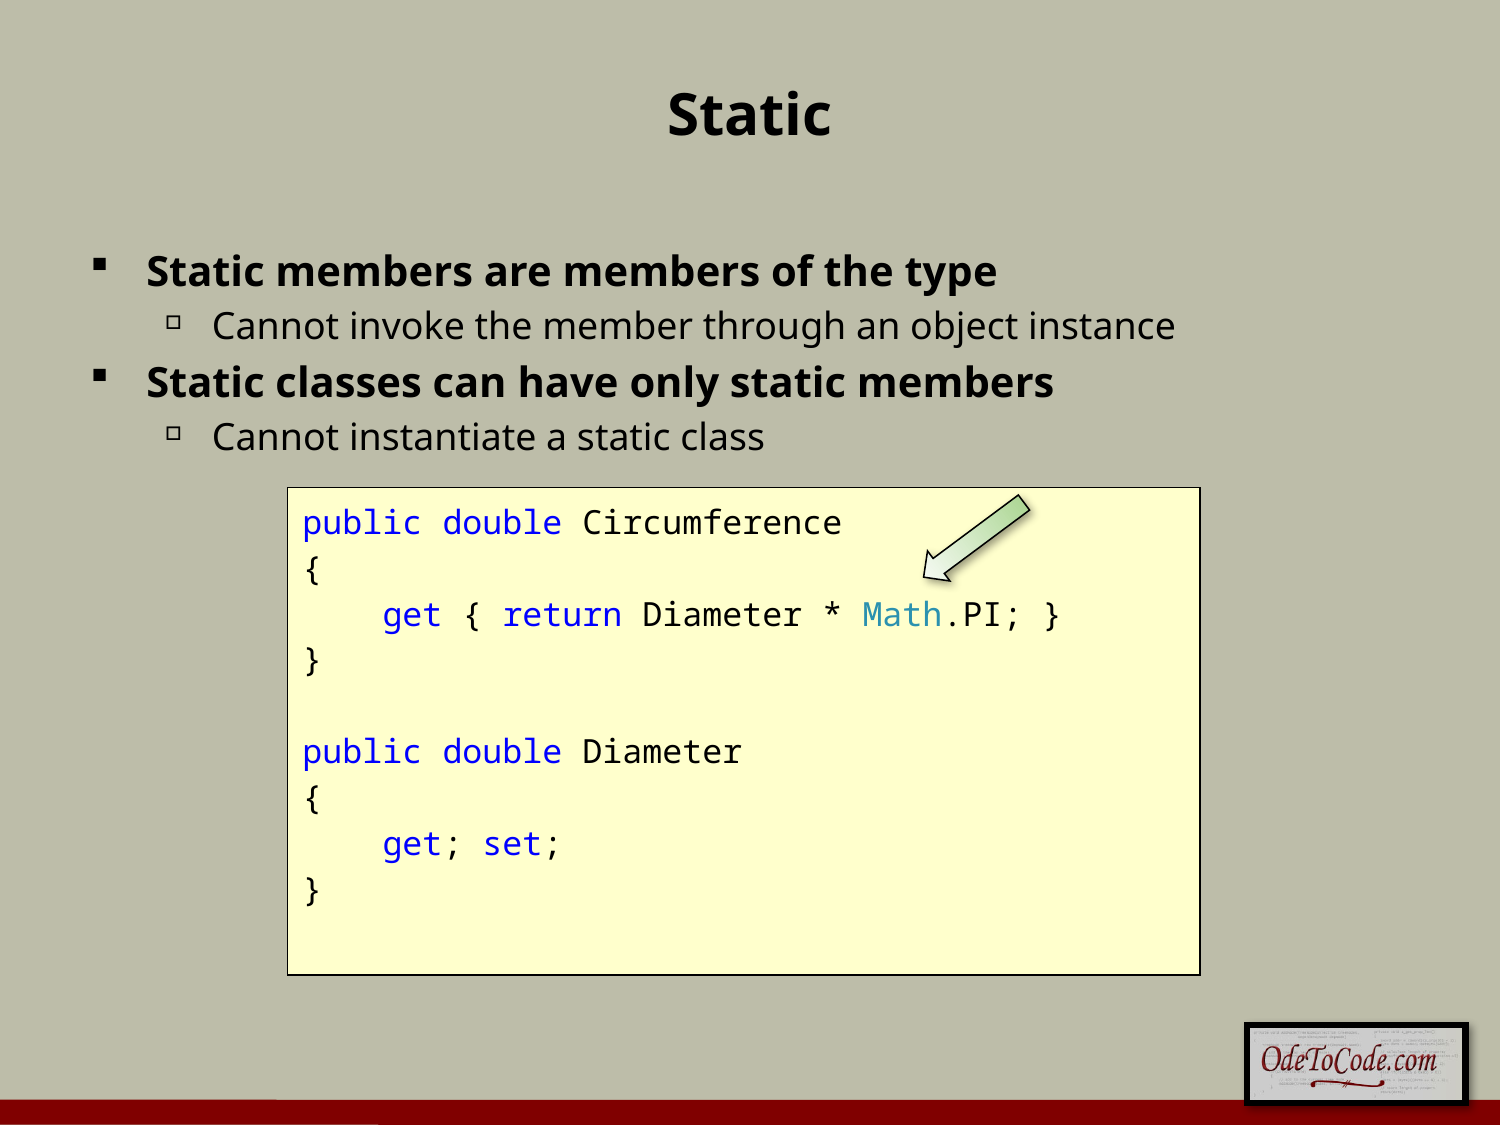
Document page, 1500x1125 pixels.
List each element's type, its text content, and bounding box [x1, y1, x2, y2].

text_box public double Circumference { get { return Diameter * Math.PI; } } public double Diameter { get; set; } [287, 487, 1200, 975]
list Static members are members of the type Cannot invoke the member through an object instance Static classes can have only static members Cannot instantiate a static class [74, 237, 1426, 976]
text_box [923, 495, 1030, 581]
picture [1250, 1028, 1462, 1100]
title Static [74, 49, 1426, 176]
